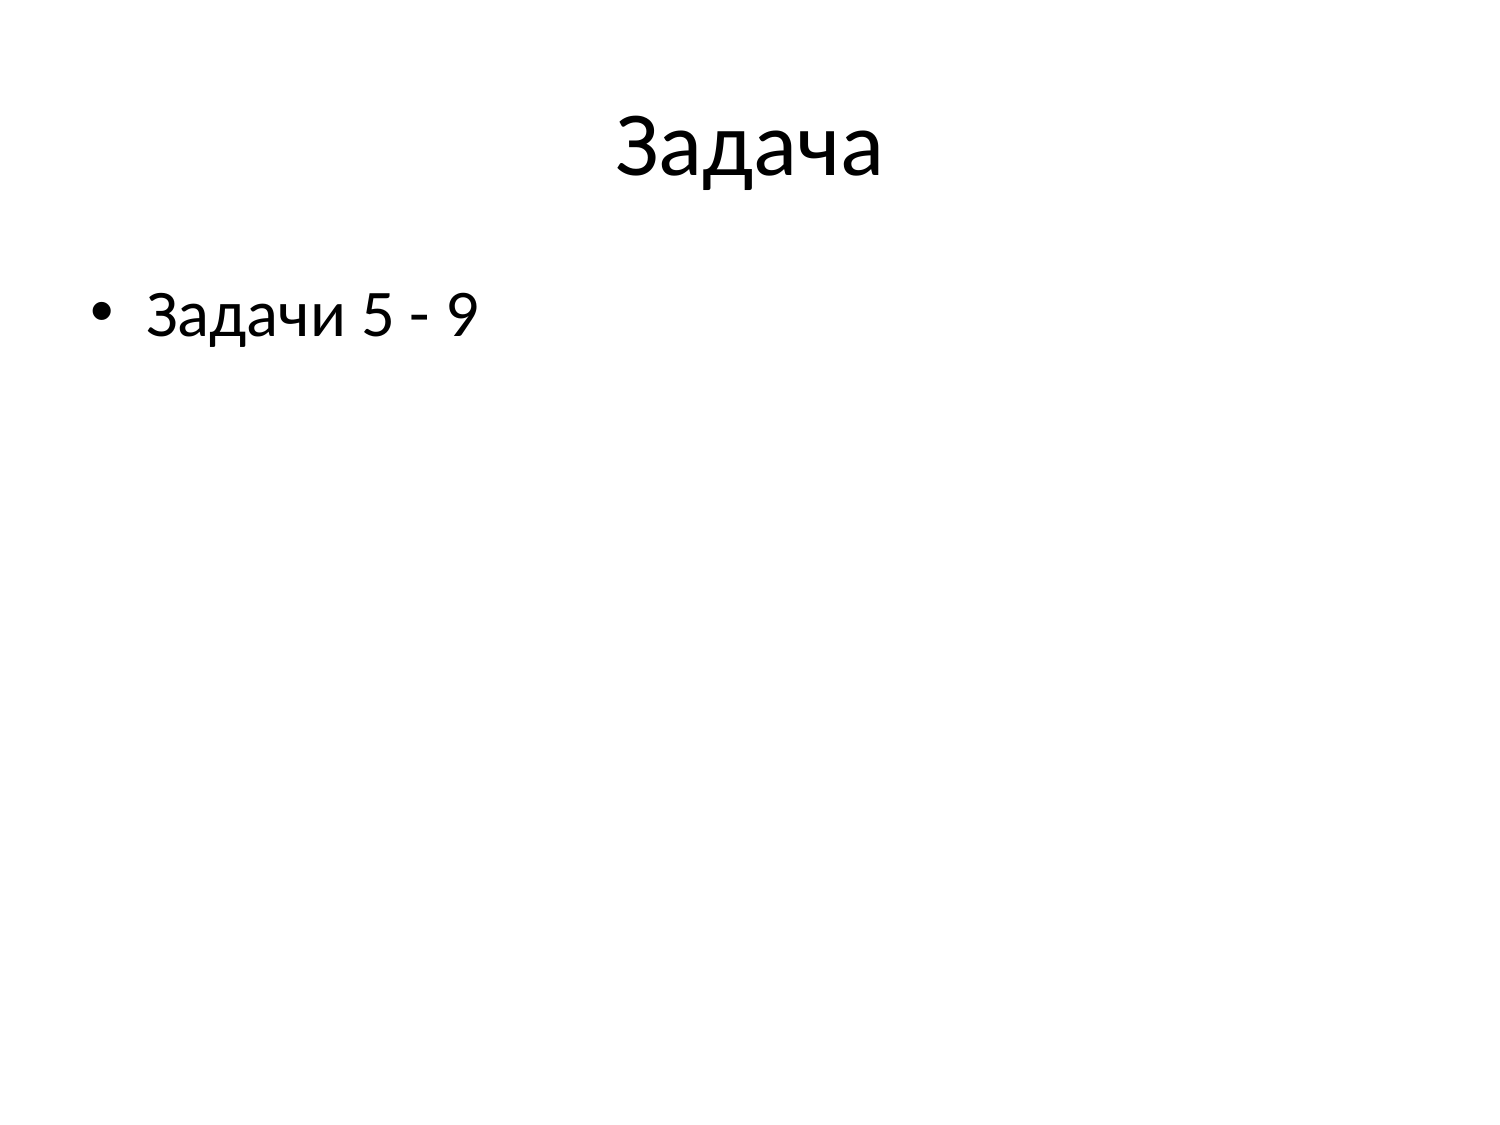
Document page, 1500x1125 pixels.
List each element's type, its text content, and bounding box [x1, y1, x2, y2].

list Задачи 5 - 9 [75, 262, 1425, 1005]
title Задача [75, 45, 1425, 233]
